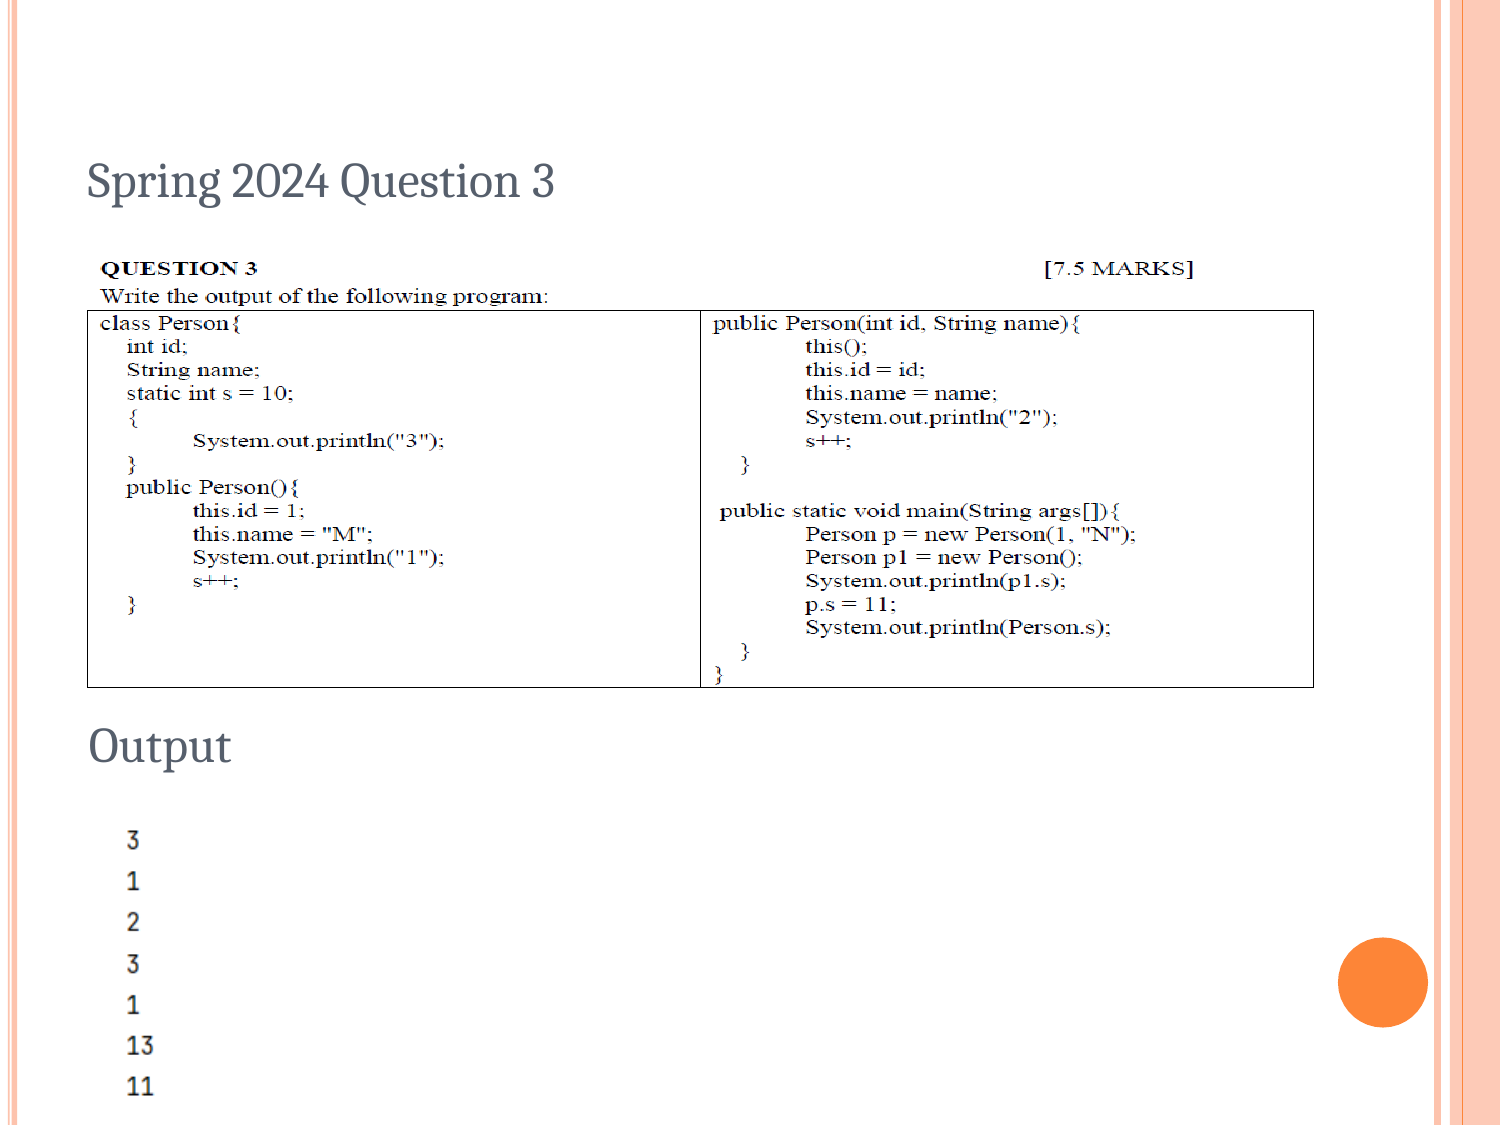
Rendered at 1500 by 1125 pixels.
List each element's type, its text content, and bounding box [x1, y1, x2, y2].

title Spring 2024 Question 3 [87, 147, 1413, 208]
picture [37, 234, 1361, 726]
picture [112, 812, 196, 1113]
text_box Output [88, 712, 1413, 773]
